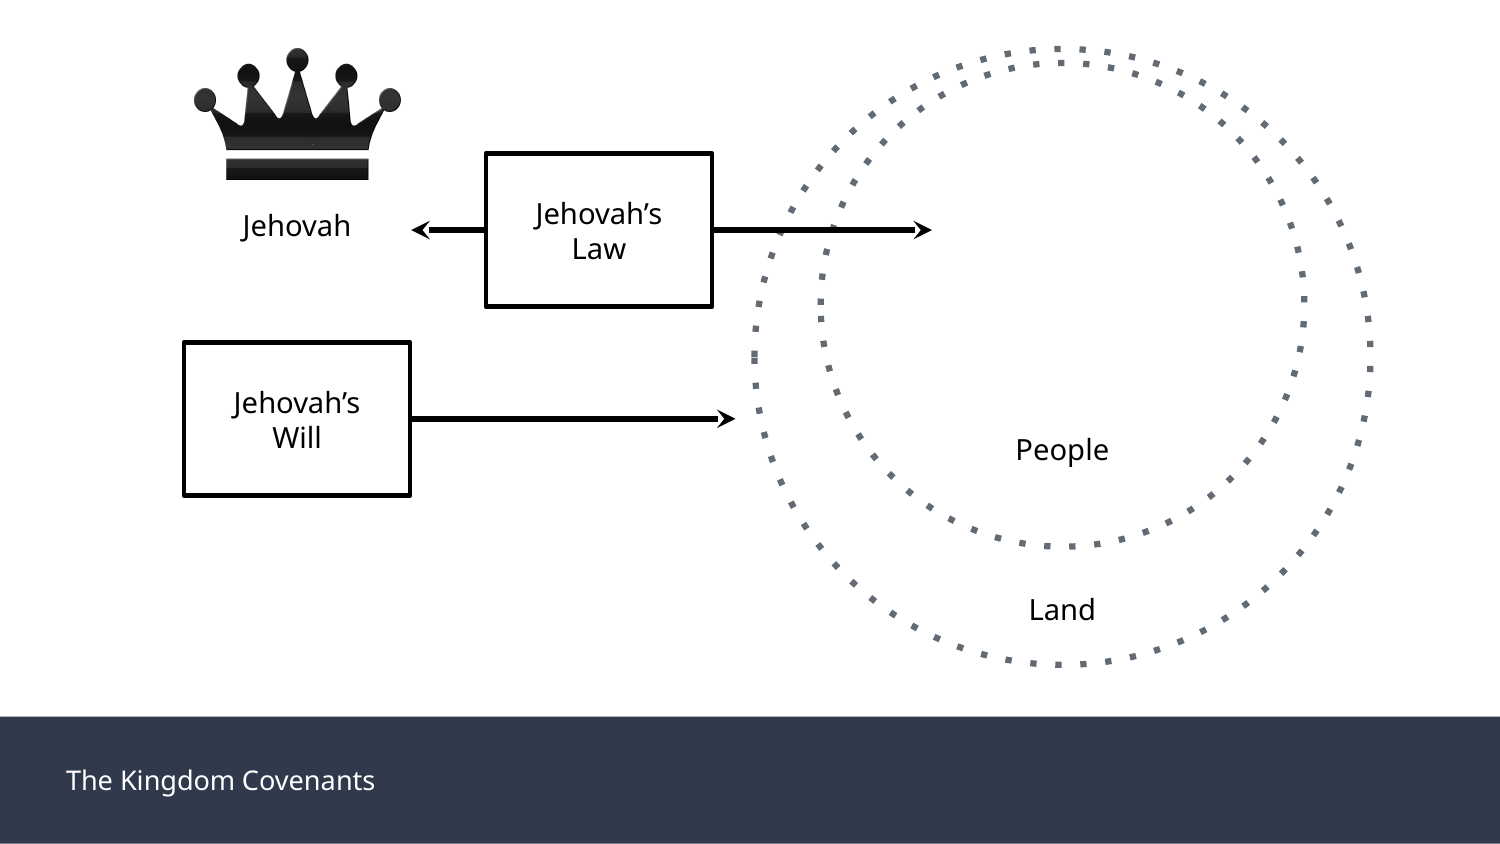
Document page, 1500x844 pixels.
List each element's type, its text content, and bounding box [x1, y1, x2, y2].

text_box Jehovah’s Law [485, 153, 712, 229]
text_box People [976, 399, 1149, 498]
text_box [997, 658, 1128, 665]
text_box [754, 48, 1371, 653]
text_box Jehovah [194, 192, 400, 308]
picture [193, 48, 401, 181]
text_box [820, 62, 1305, 547]
list The Kingdom Covenants [51, 741, 1361, 818]
text_box Jehovah’s Law [485, 239, 712, 307]
text_box Land [976, 559, 1149, 658]
text_box Jehovah’s Will [184, 342, 411, 496]
